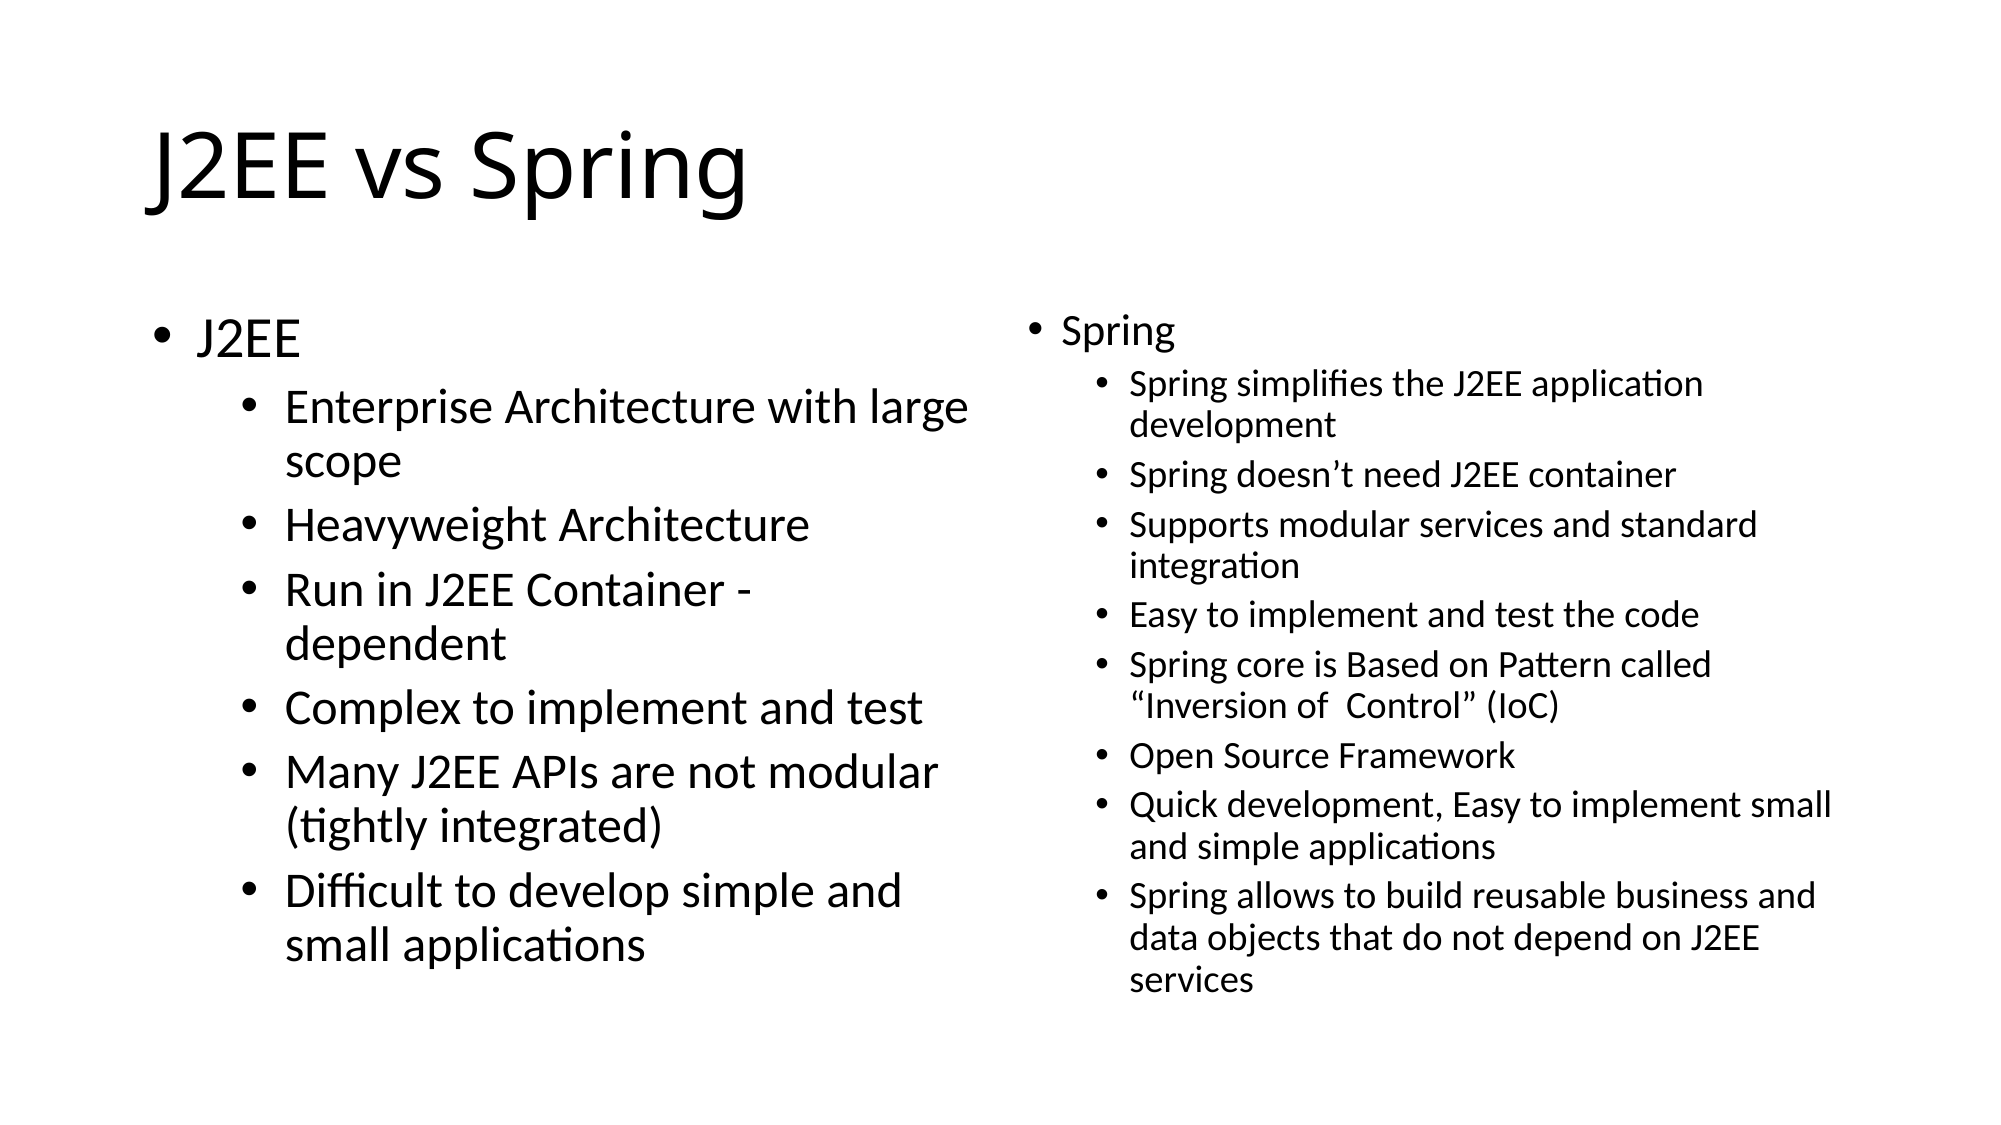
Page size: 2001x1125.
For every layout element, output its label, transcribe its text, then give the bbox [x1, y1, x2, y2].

title J2EE vs Spring [137, 59, 1863, 278]
list J2EE Enterprise Architecture with large scope Heavyweight Architecture Run in J2EE Container - dependent Complex to implement and test Many J2EE APIs are not modular (tightly integrated) Difficult to develop simple and small applications [137, 299, 988, 1014]
list Spring Spring simplifies the J2EE application development Spring doesn’t need J2EE container Supports modular services and standard integration Easy to implement and test the code Spring core is Based on Pattern called “Inversion of Control” (IoC) Open Source Framework Quick development, Easy to implement small and simple applications Spring allows to build reusable business and data objects that do not depend on J2EE services [1012, 299, 1863, 1014]
